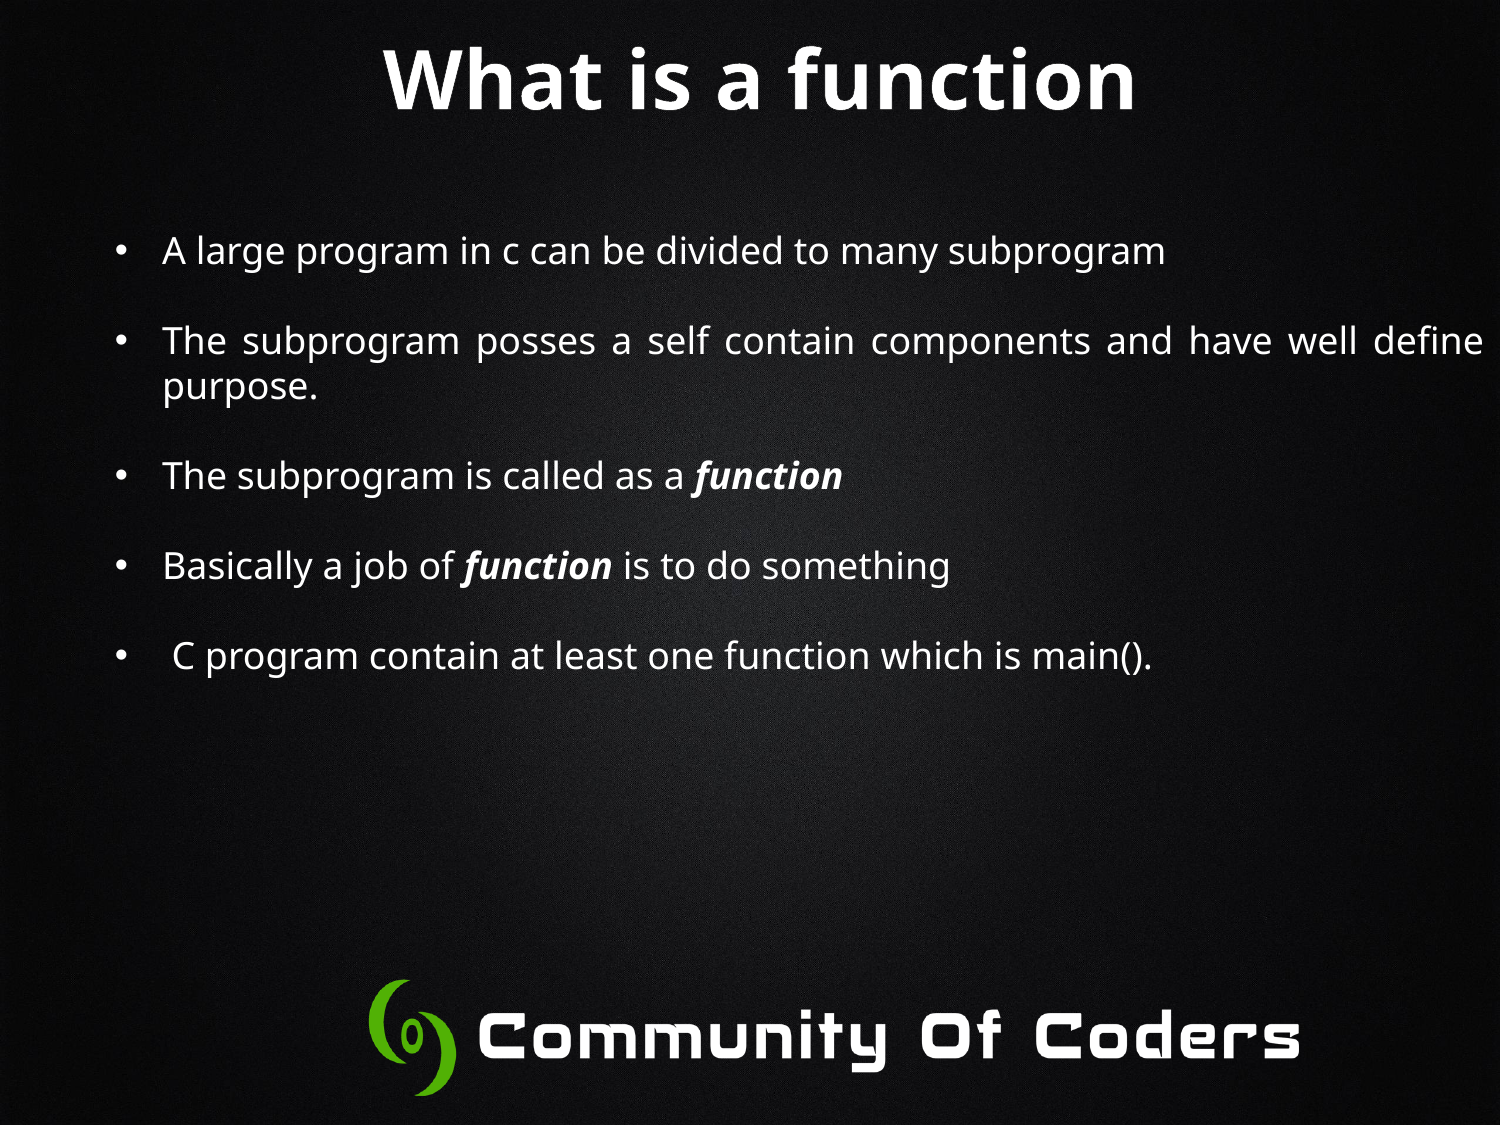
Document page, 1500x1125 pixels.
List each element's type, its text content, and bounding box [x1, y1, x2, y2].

text_box A large program in c can be divided to many subprogram The subprogram posses a self contain components and have well define purpose. The subprogram is called as a function Basically a job of function is to do something C program contain at least one function which is main(). [100, 219, 1500, 685]
picture [0, 0, 1500, 1125]
text_box What is a function [138, 18, 1362, 134]
